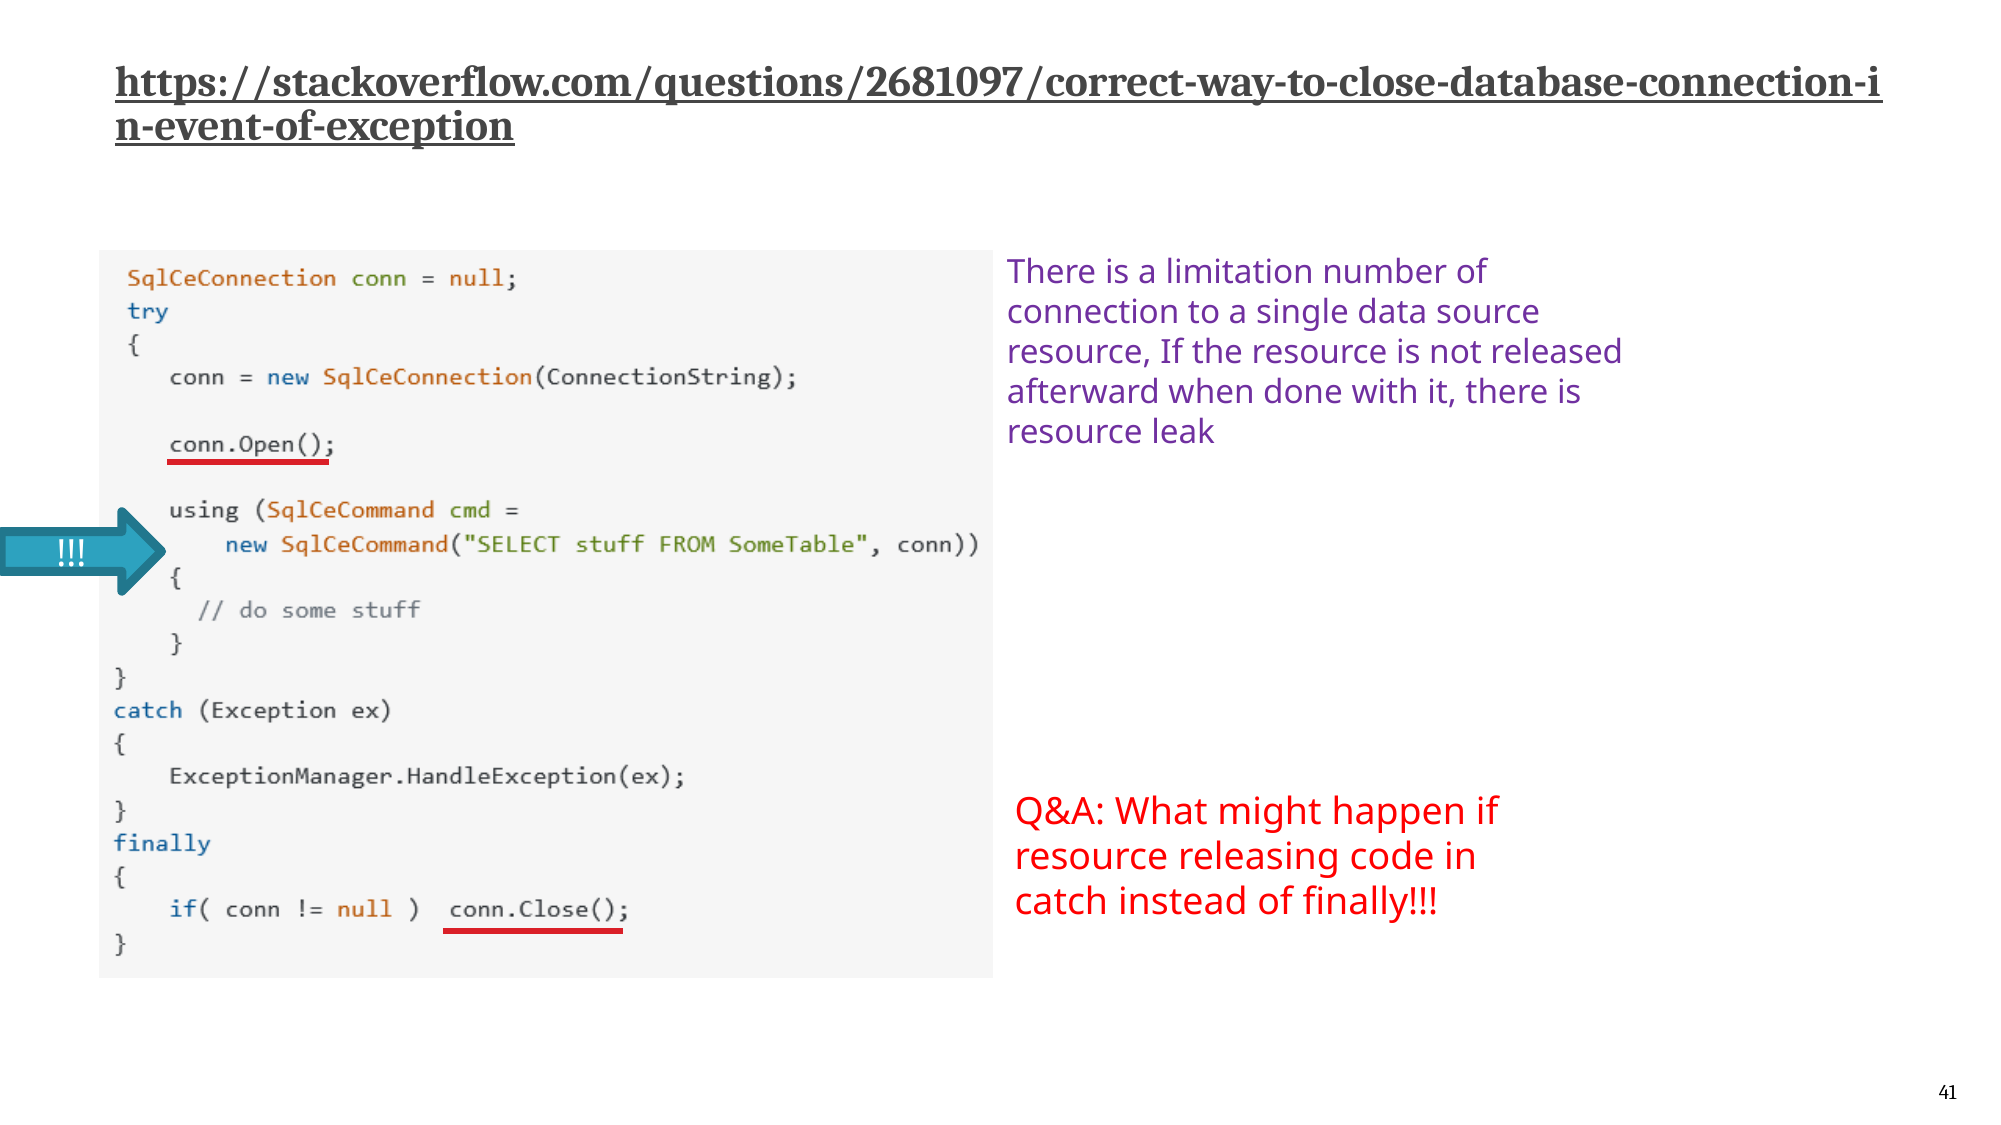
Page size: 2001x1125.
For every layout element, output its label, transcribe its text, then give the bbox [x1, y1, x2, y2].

picture [99, 250, 993, 978]
text_box Q&A: What might happen if resource releasing code in catch instead of finally!!! [999, 779, 1546, 929]
title https://stackoverflow.com/questions/2681097/correct-way-to-close-database-connection-in-event-of-exception [99, 45, 1900, 233]
text_box There is a limitation number of connection to a single data source resource, If the resource is not released afterward when done with it, there is resource leak [992, 242, 1652, 458]
slide_number 41 [1891, 1051, 1972, 1112]
text_box !!! [0, 527, 93, 576]
